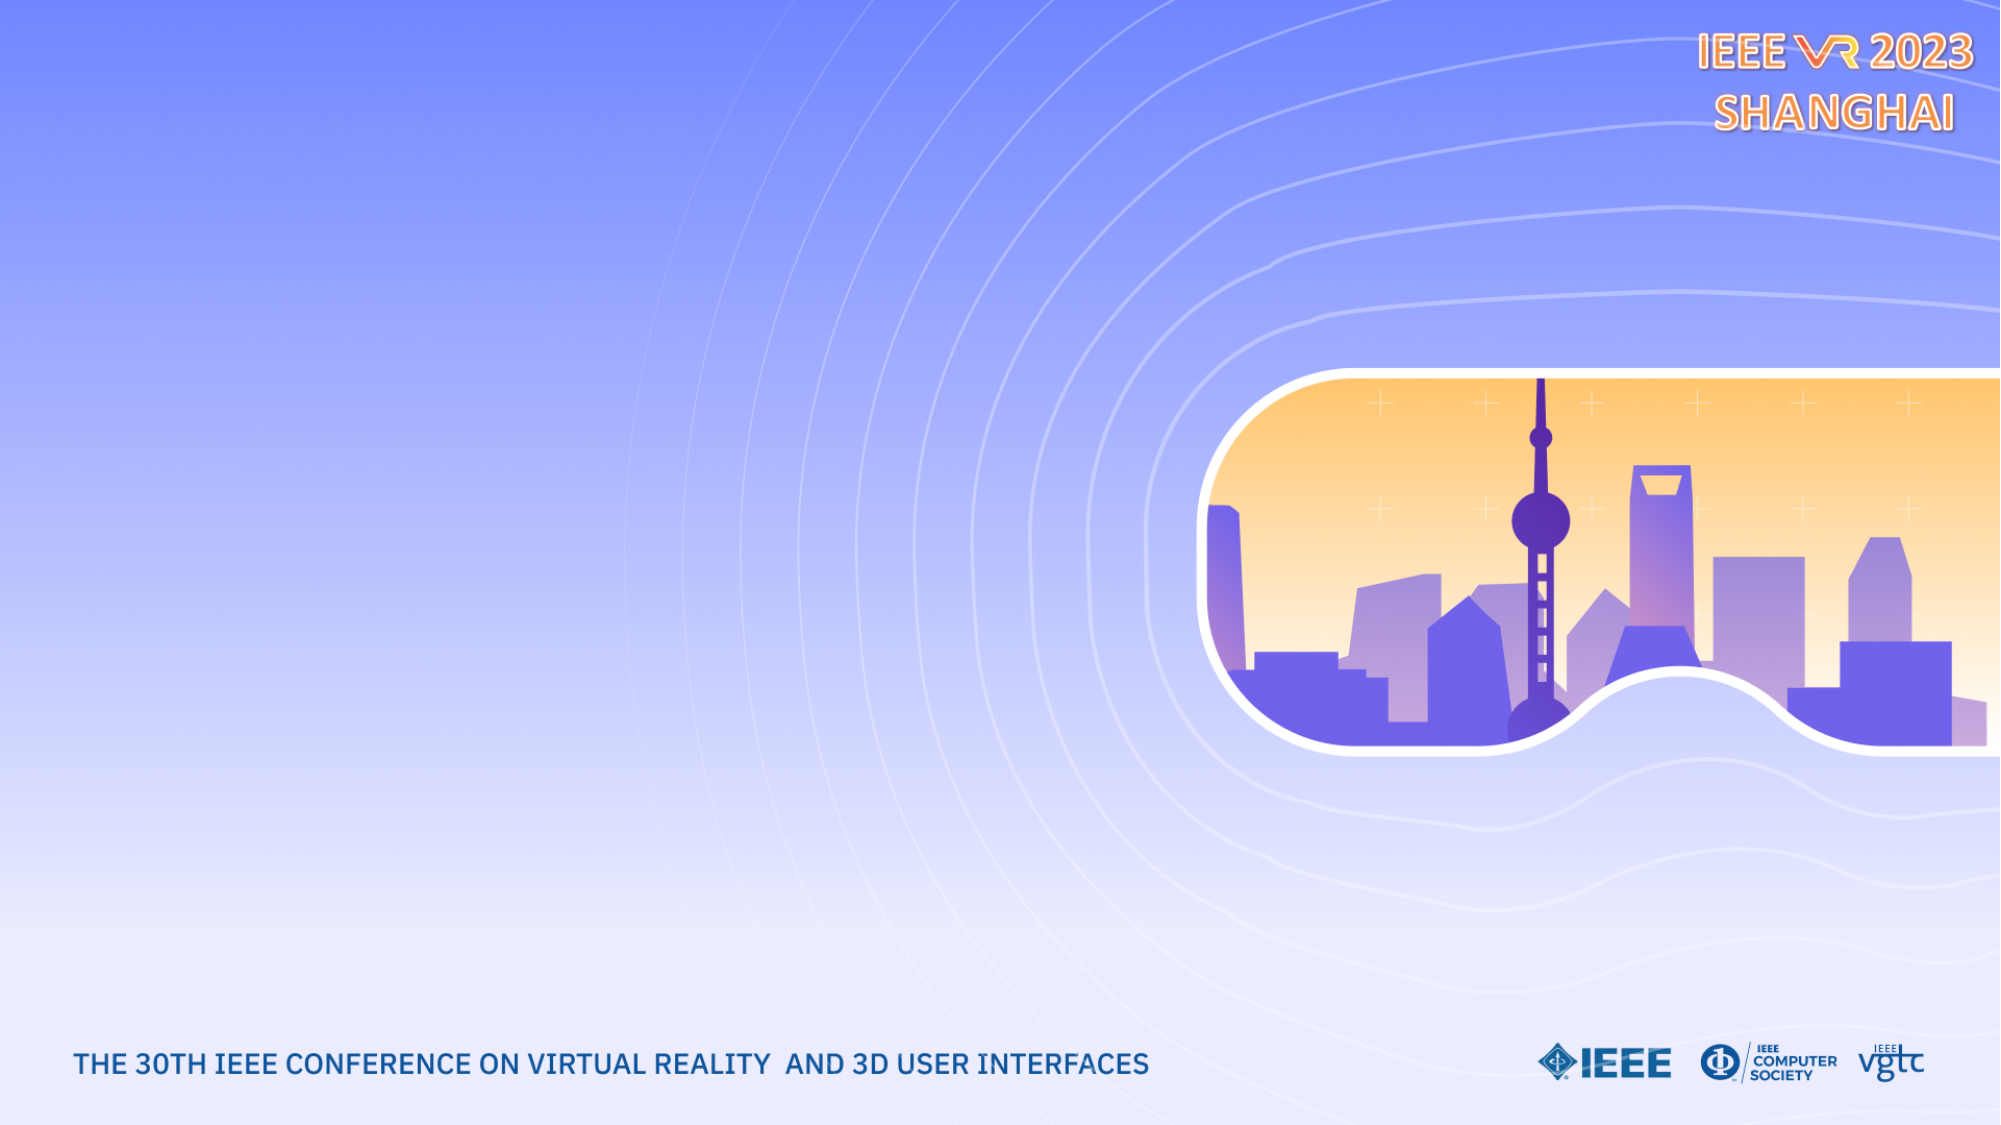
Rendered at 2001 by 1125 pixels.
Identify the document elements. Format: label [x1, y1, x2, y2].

list [0, 0, 2000, 1125]
